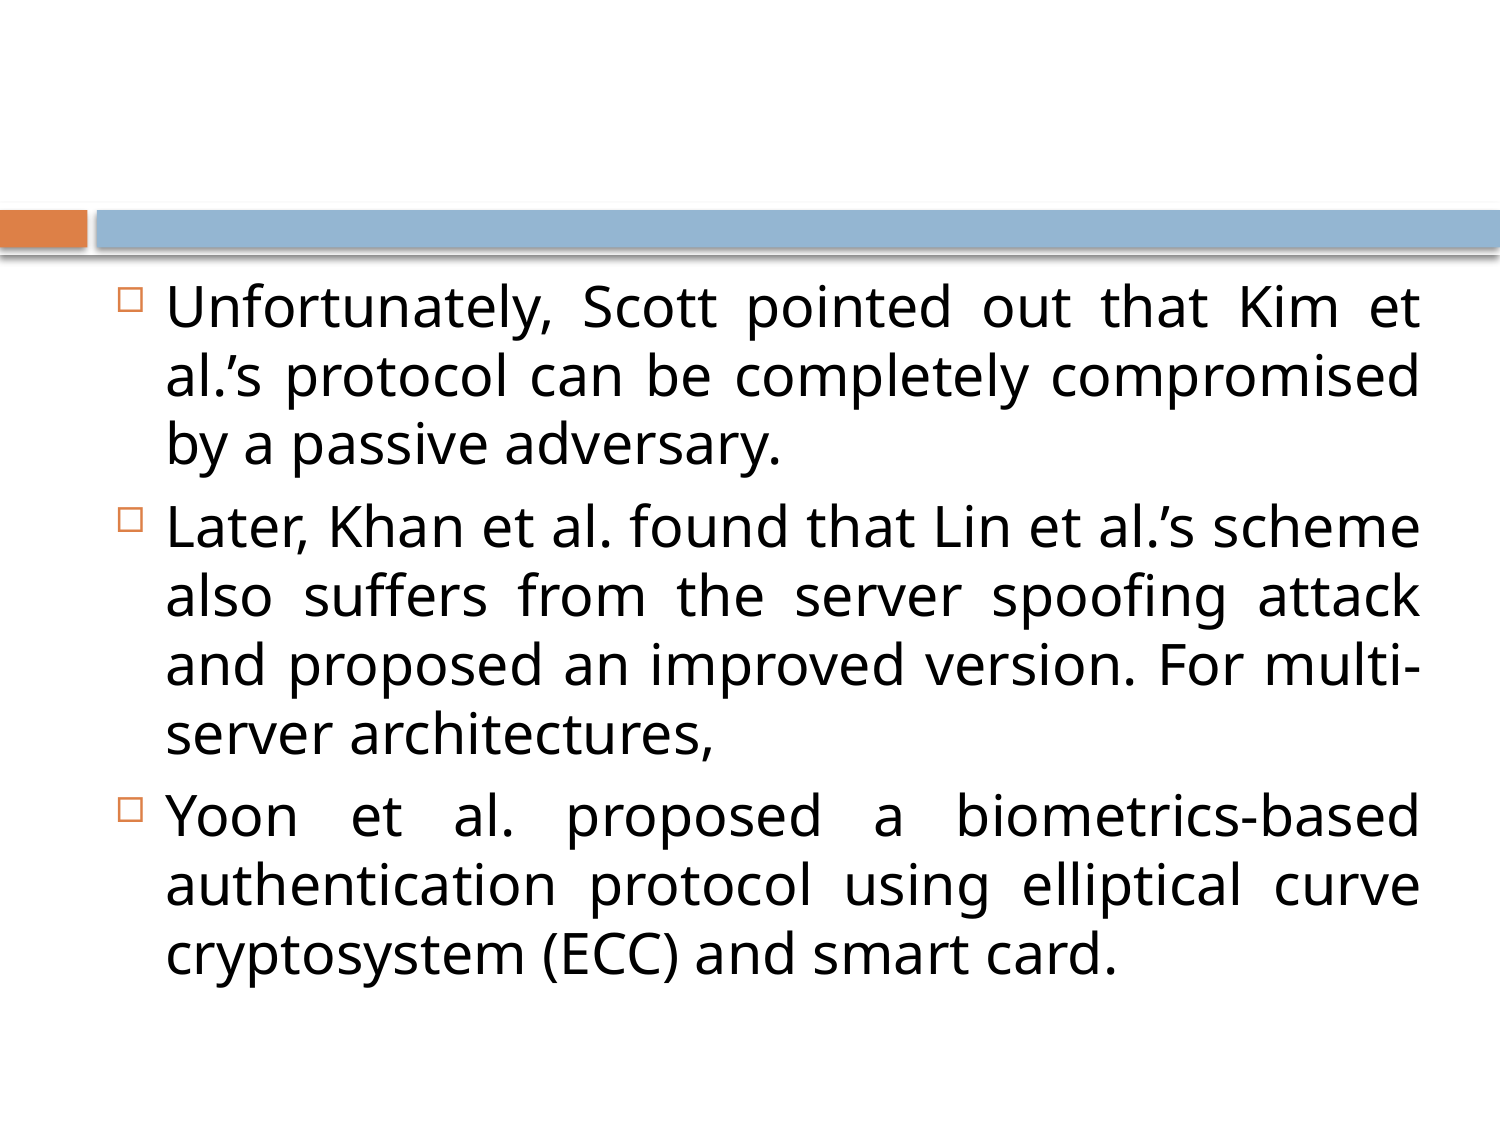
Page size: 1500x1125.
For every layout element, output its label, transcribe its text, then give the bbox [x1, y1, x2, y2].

list Unfortunately, Scott pointed out that Kim et al.’s protocol can be completely compromised by a passive adversary. Later, Khan et al. found that Lin et al.’s scheme also suffers from the server spoofing attack and proposed an improved version. For multi-server architectures, Yoon et al. proposed a biometrics-based authentication protocol using elliptical curve cryptosystem (ECC) and smart card. [100, 262, 1438, 1000]
